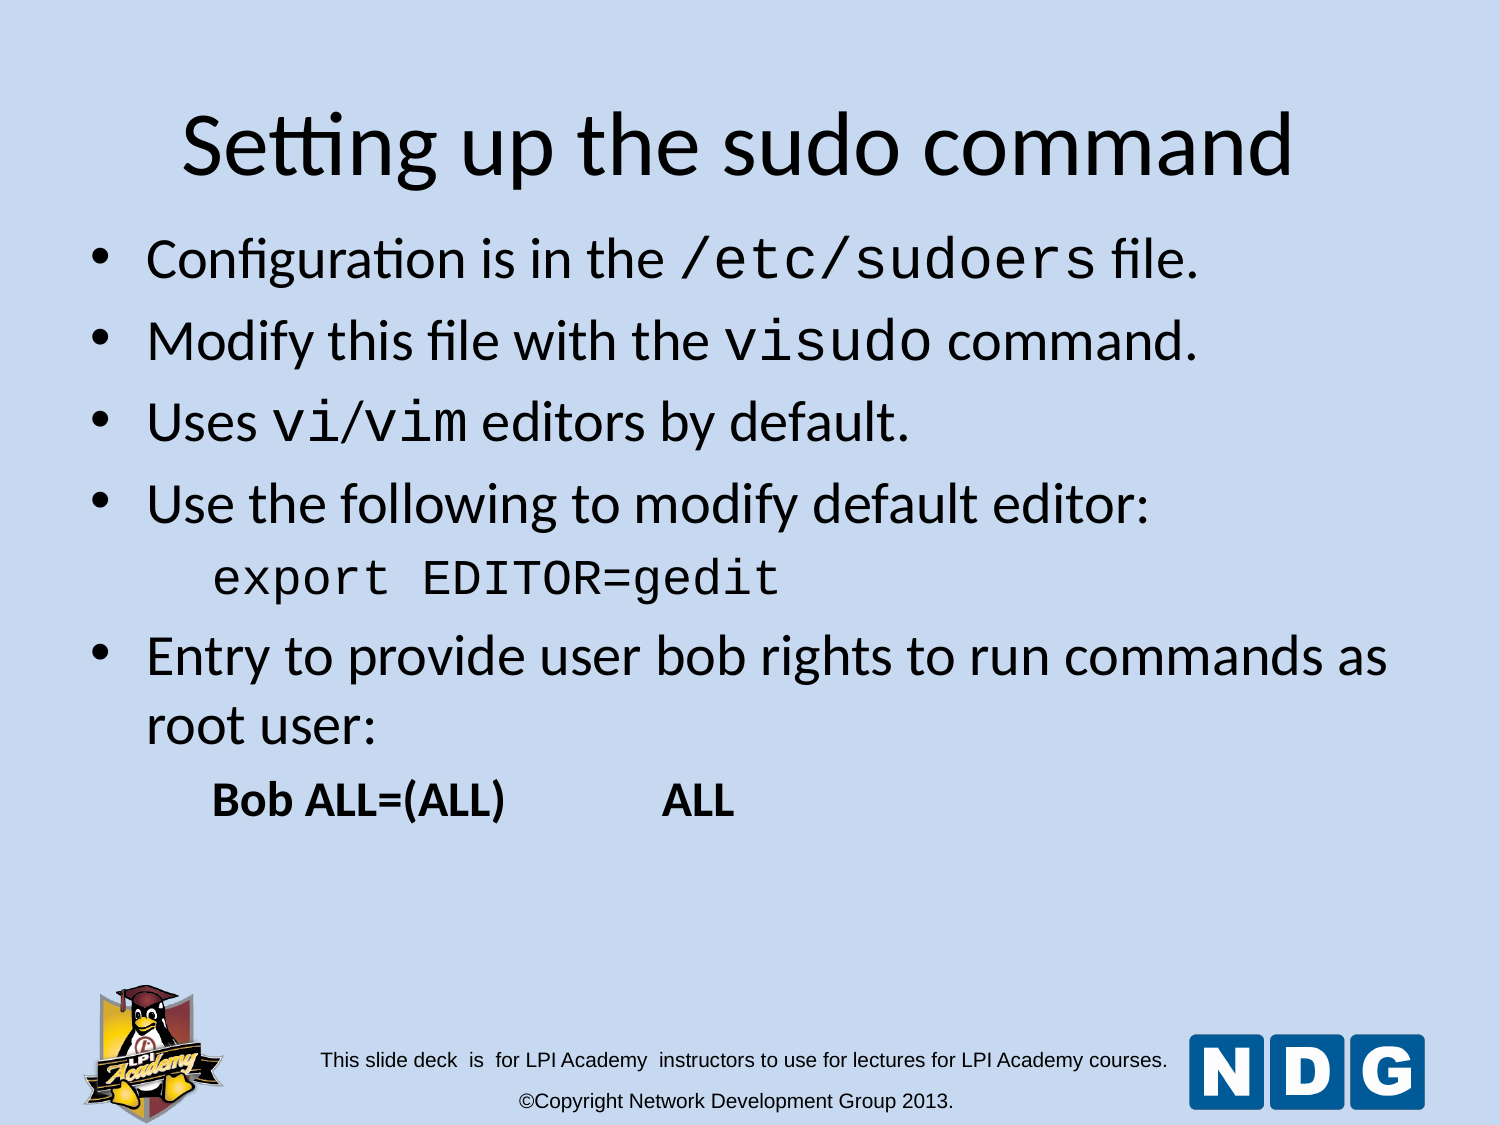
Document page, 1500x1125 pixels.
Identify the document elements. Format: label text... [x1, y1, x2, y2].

picture [75, 975, 229, 1125]
picture [1189, 1034, 1425, 1110]
title Setting up the sudo command [74, 44, 1426, 212]
list Configuration is in the /etc/sudoers file. Modify this file with the visudo command. Uses vi/vim editors by default. Use the following to modify default editor: export EDITOR=gedit Entry to provide user bob rights to run commands as root user: Bob ALL=(ALL) ALL [74, 212, 1426, 956]
